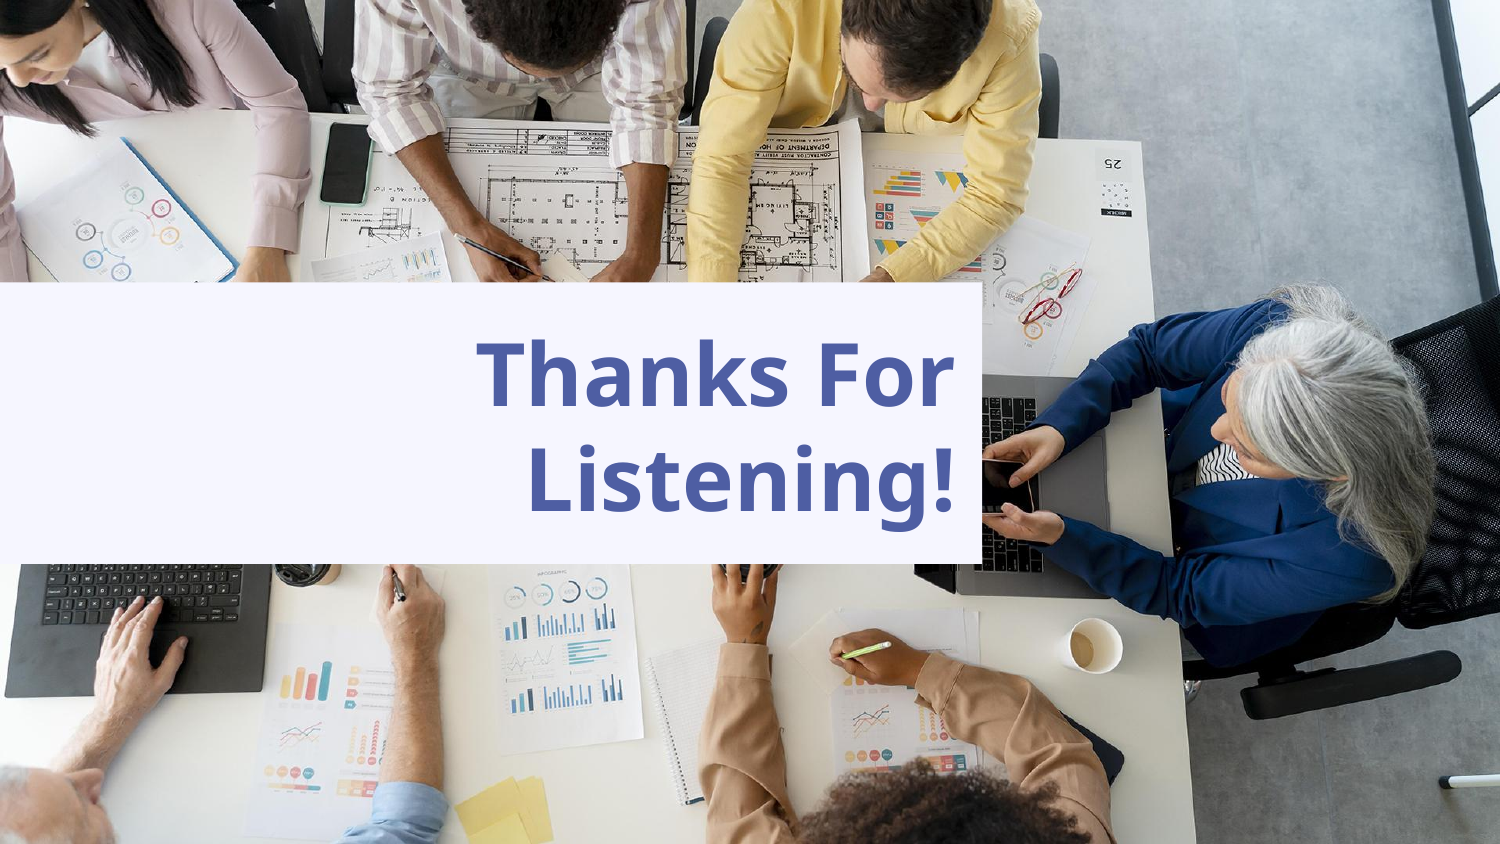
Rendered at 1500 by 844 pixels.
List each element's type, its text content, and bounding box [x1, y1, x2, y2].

title Thanks For Listening! [128, 318, 972, 526]
picture [0, 0, 1500, 844]
text_box [0, 282, 983, 564]
